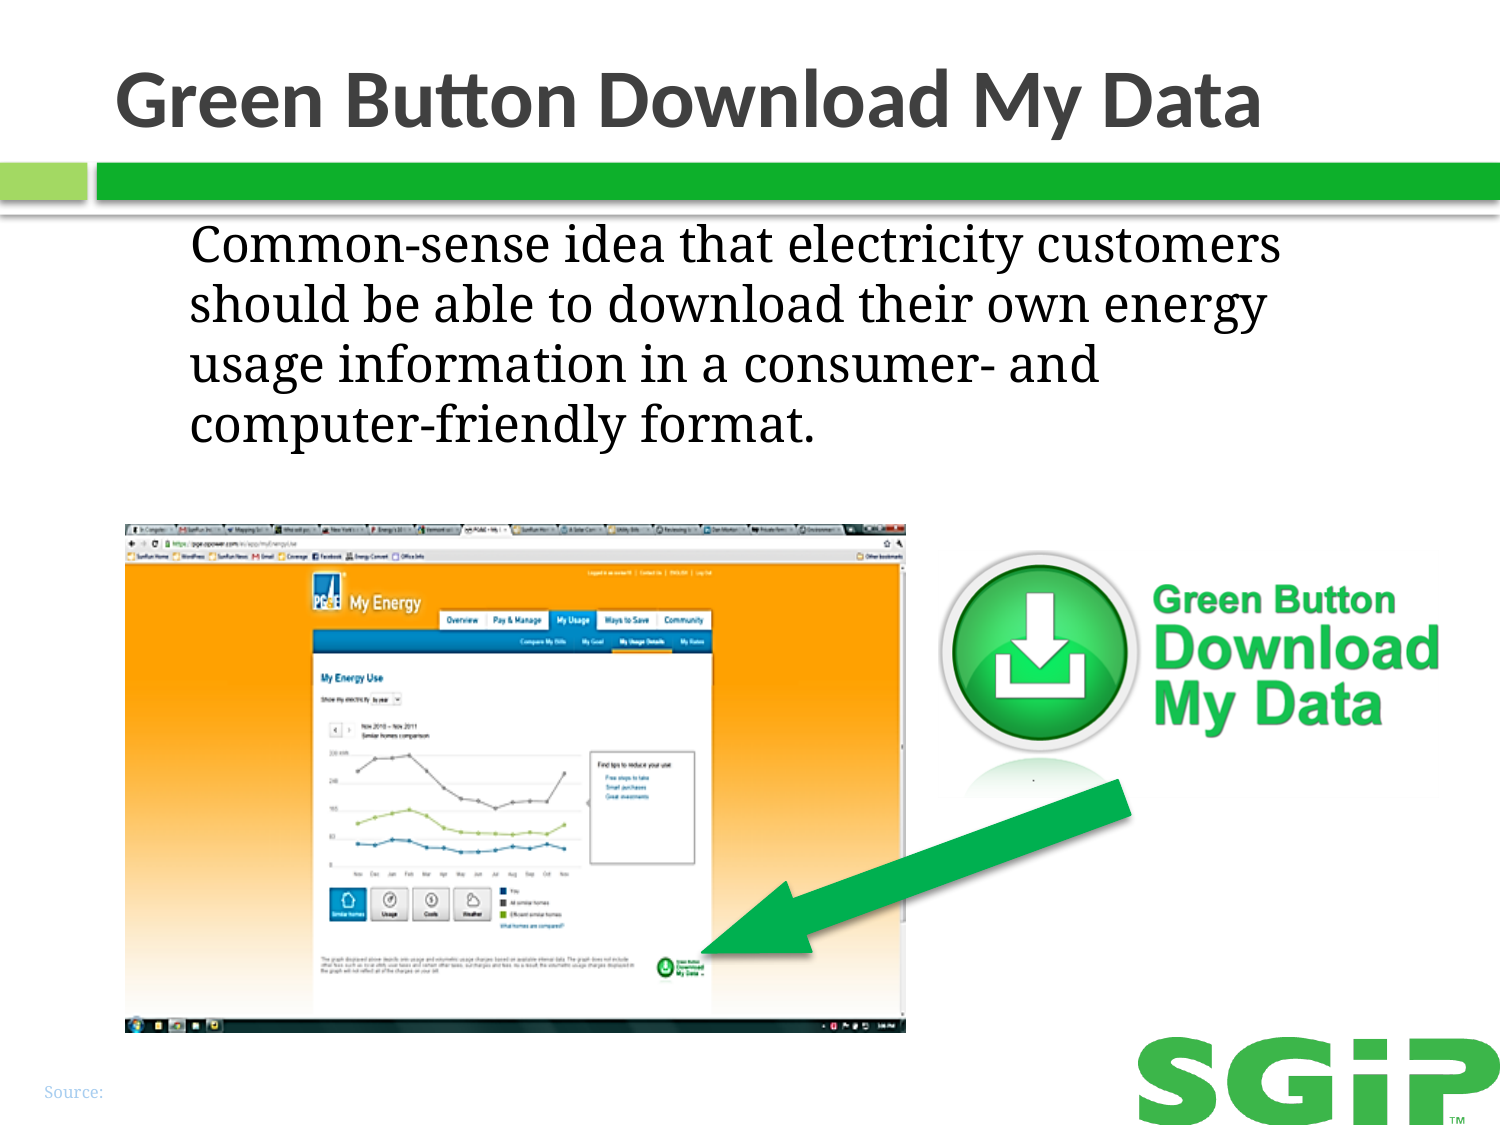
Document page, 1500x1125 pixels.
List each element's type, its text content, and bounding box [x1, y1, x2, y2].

title Green Button Download My Data [100, 12, 1475, 175]
picture [937, 549, 1440, 800]
picture [124, 524, 906, 1034]
picture [1138, 1037, 1500, 1125]
text_box [910, 809, 1132, 897]
text_box Common-sense idea that electricity customers should be able to download their own energy usage information in a consumer- and computer-friendly format. [174, 204, 1300, 460]
text_box Source: [29, 1047, 764, 1110]
